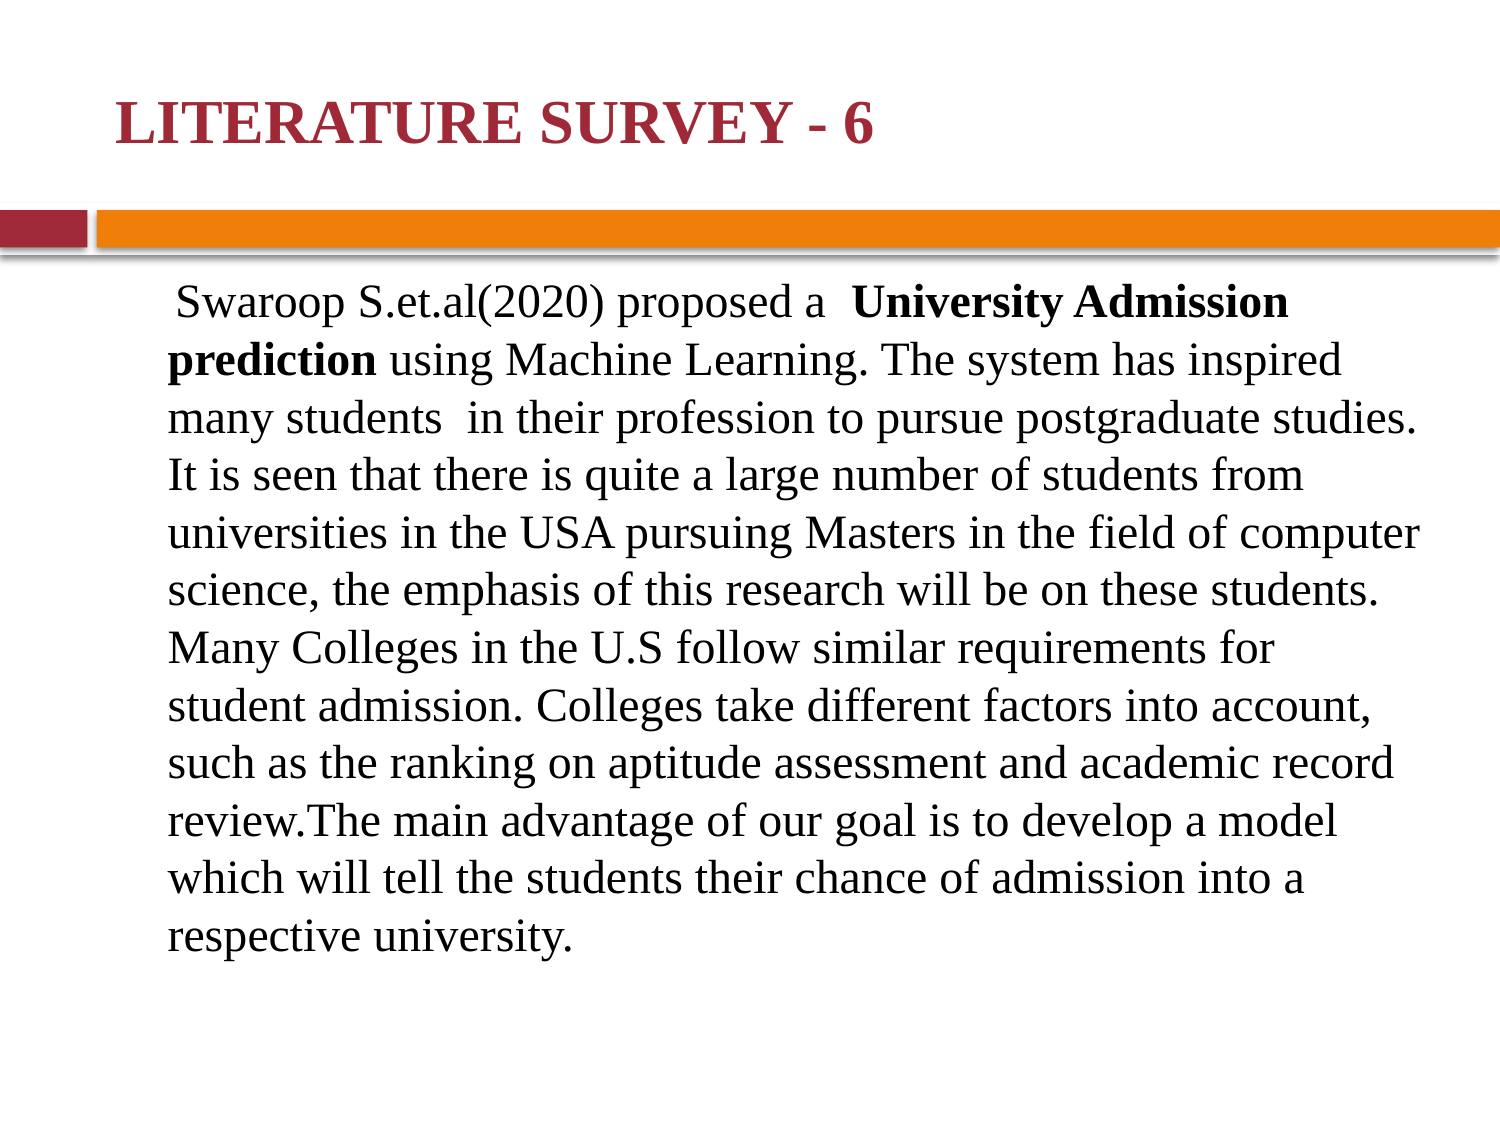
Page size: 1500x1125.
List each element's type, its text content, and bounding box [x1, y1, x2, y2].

list Swaroop S.et.al(2020) proposed a University Admission prediction using Machine Learning. The system has inspired many students in their profession to pursue postgraduate studies. It is seen that there is quite a large number of students from universities in the USA pursuing Masters in the field of computer science, the emphasis of this research will be on these students. Many Colleges in the U.S follow similar requirements for student admission. Colleges take different factors into account, such as the ranking on aptitude assessment and academic record review.The main advantage of our goal is to develop a model which will tell the students their chance of admission into a respective university. [100, 262, 1438, 1000]
title LITERATURE SURVEY - 6 [100, 37, 1438, 200]
